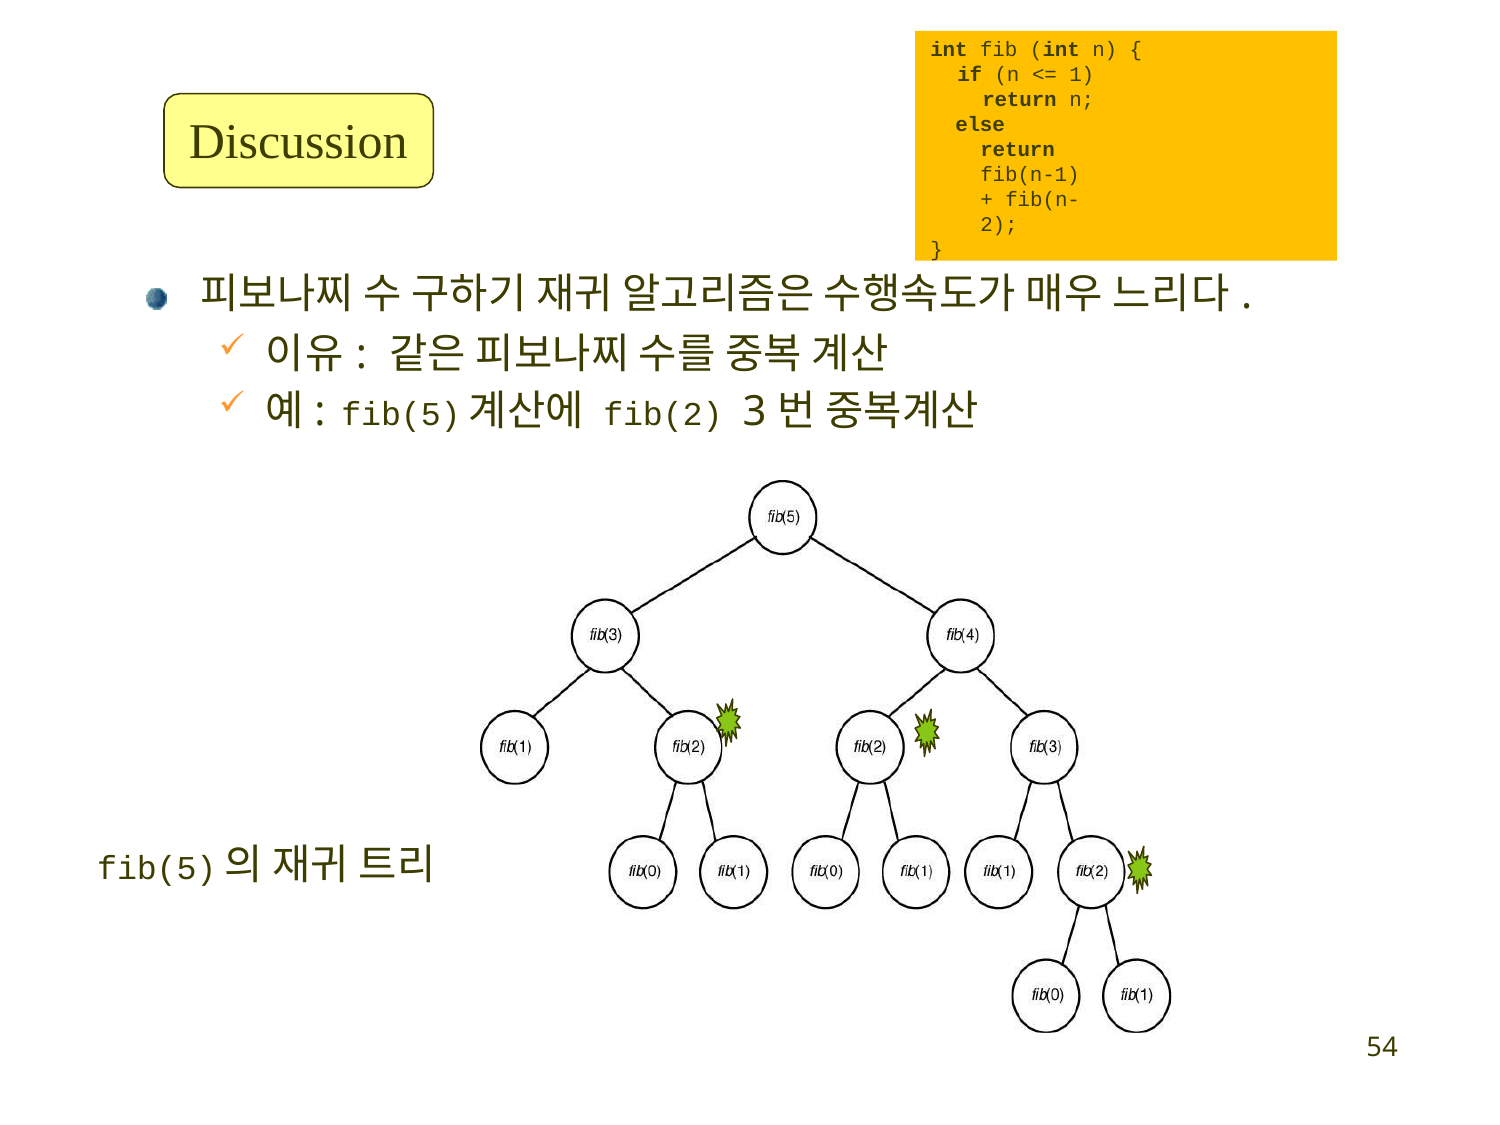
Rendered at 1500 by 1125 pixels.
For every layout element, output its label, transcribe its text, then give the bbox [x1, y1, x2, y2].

text_box int fib (int n) { if (n <= 1) return n; else return fib(n-1) + fib(n-2); } [915, 30, 1337, 261]
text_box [162, 92, 435, 189]
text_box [480, 480, 1173, 1033]
text_box fib(5)의 재귀 트리 [94, 835, 449, 888]
picture [146, 287, 168, 310]
text_box 피보나찌 수 구하기 재귀 알고리즘은 수행속도가 매우 느리다. 이유: 같은 피보나찌 수를 중복 계산 예: fib(5)계산에 fib(2) 3번 중복계산 [198, 254, 1355, 434]
slide_number 54 [1360, 1035, 1404, 1125]
